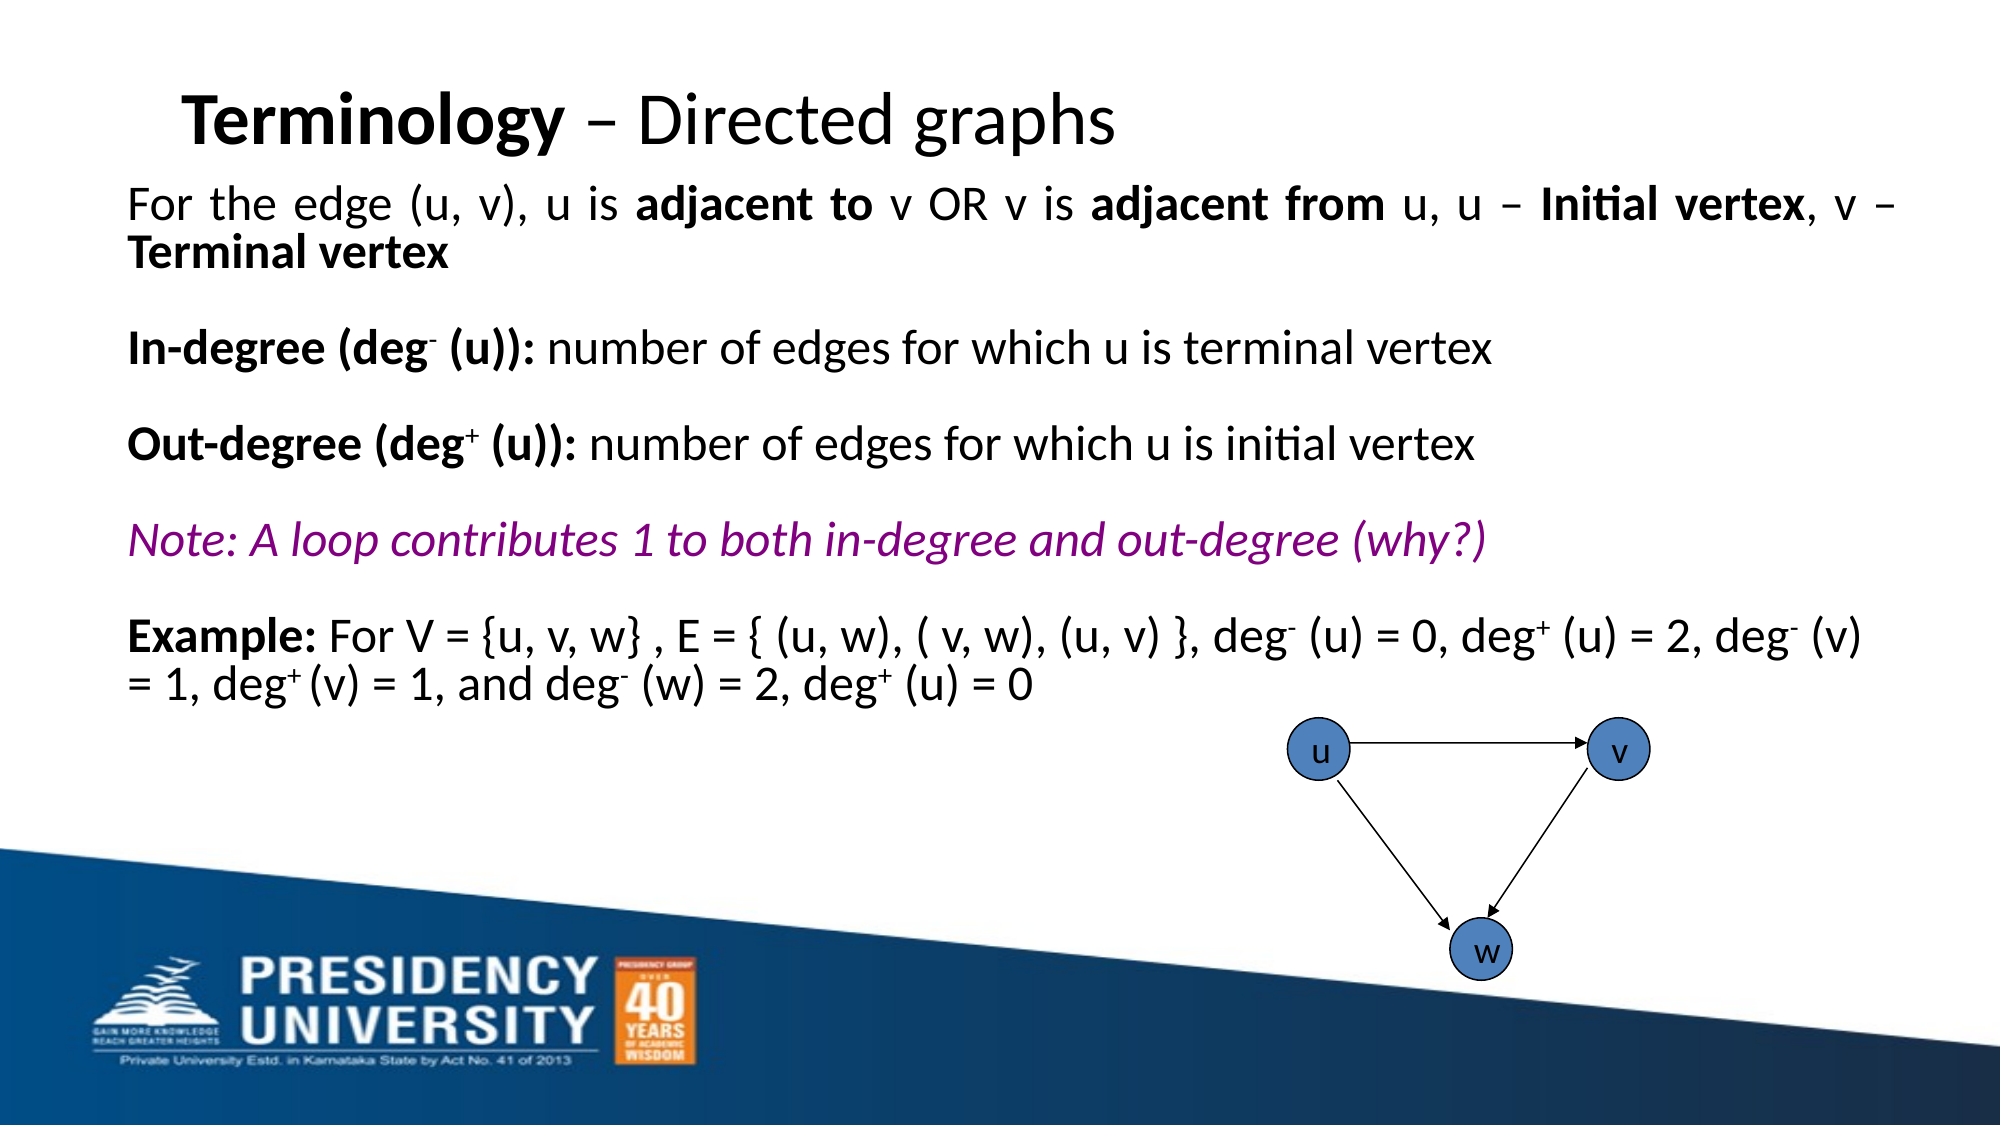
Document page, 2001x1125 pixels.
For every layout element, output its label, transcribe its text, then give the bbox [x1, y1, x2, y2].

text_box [1287, 717, 1651, 981]
text_box For the edge (u, v), u is adjacent to v OR v is adjacent from u, u – Initial vertex, v – Terminal vertex In-degree (deg- (u)): number of edges for which u is terminal vertex Out-degree (deg+ (u)): number of edges for which u is initial vertex Note: A loop contributes 1 to both in-degree and out-degree (why?) Example: For V = {u, v, w} , E = { (u, w), ( v, w), (u, v) }, deg- (u) = 0, deg+ (u) = 2, deg- (v) = 1, deg+ (v) = 1, and deg- (w) = 2, deg+ (u) = 0 [112, 174, 1913, 766]
picture [0, 848, 2000, 1125]
text_box Terminology – Directed graphs [166, 62, 1133, 168]
